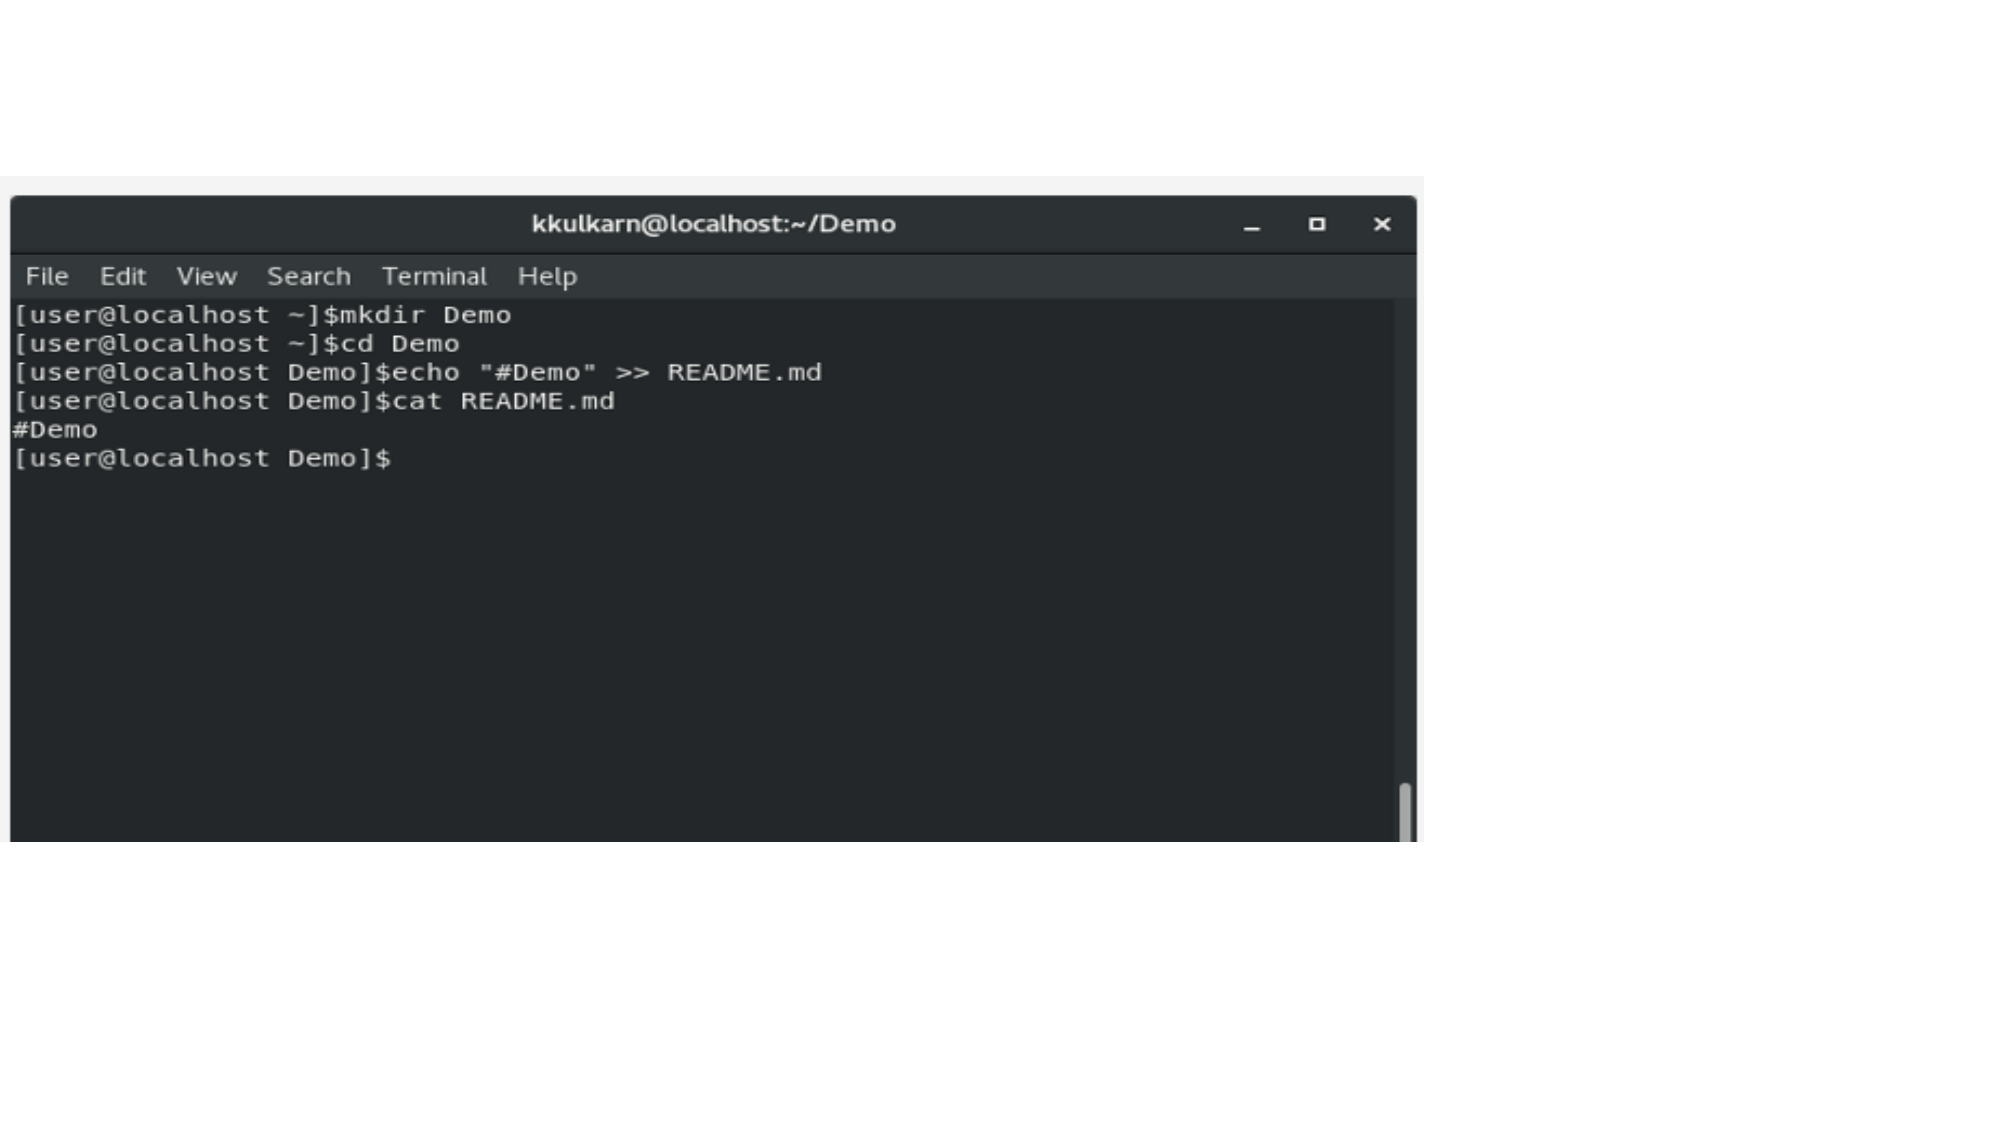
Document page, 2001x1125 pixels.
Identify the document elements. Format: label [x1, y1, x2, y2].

picture [0, 176, 1424, 842]
